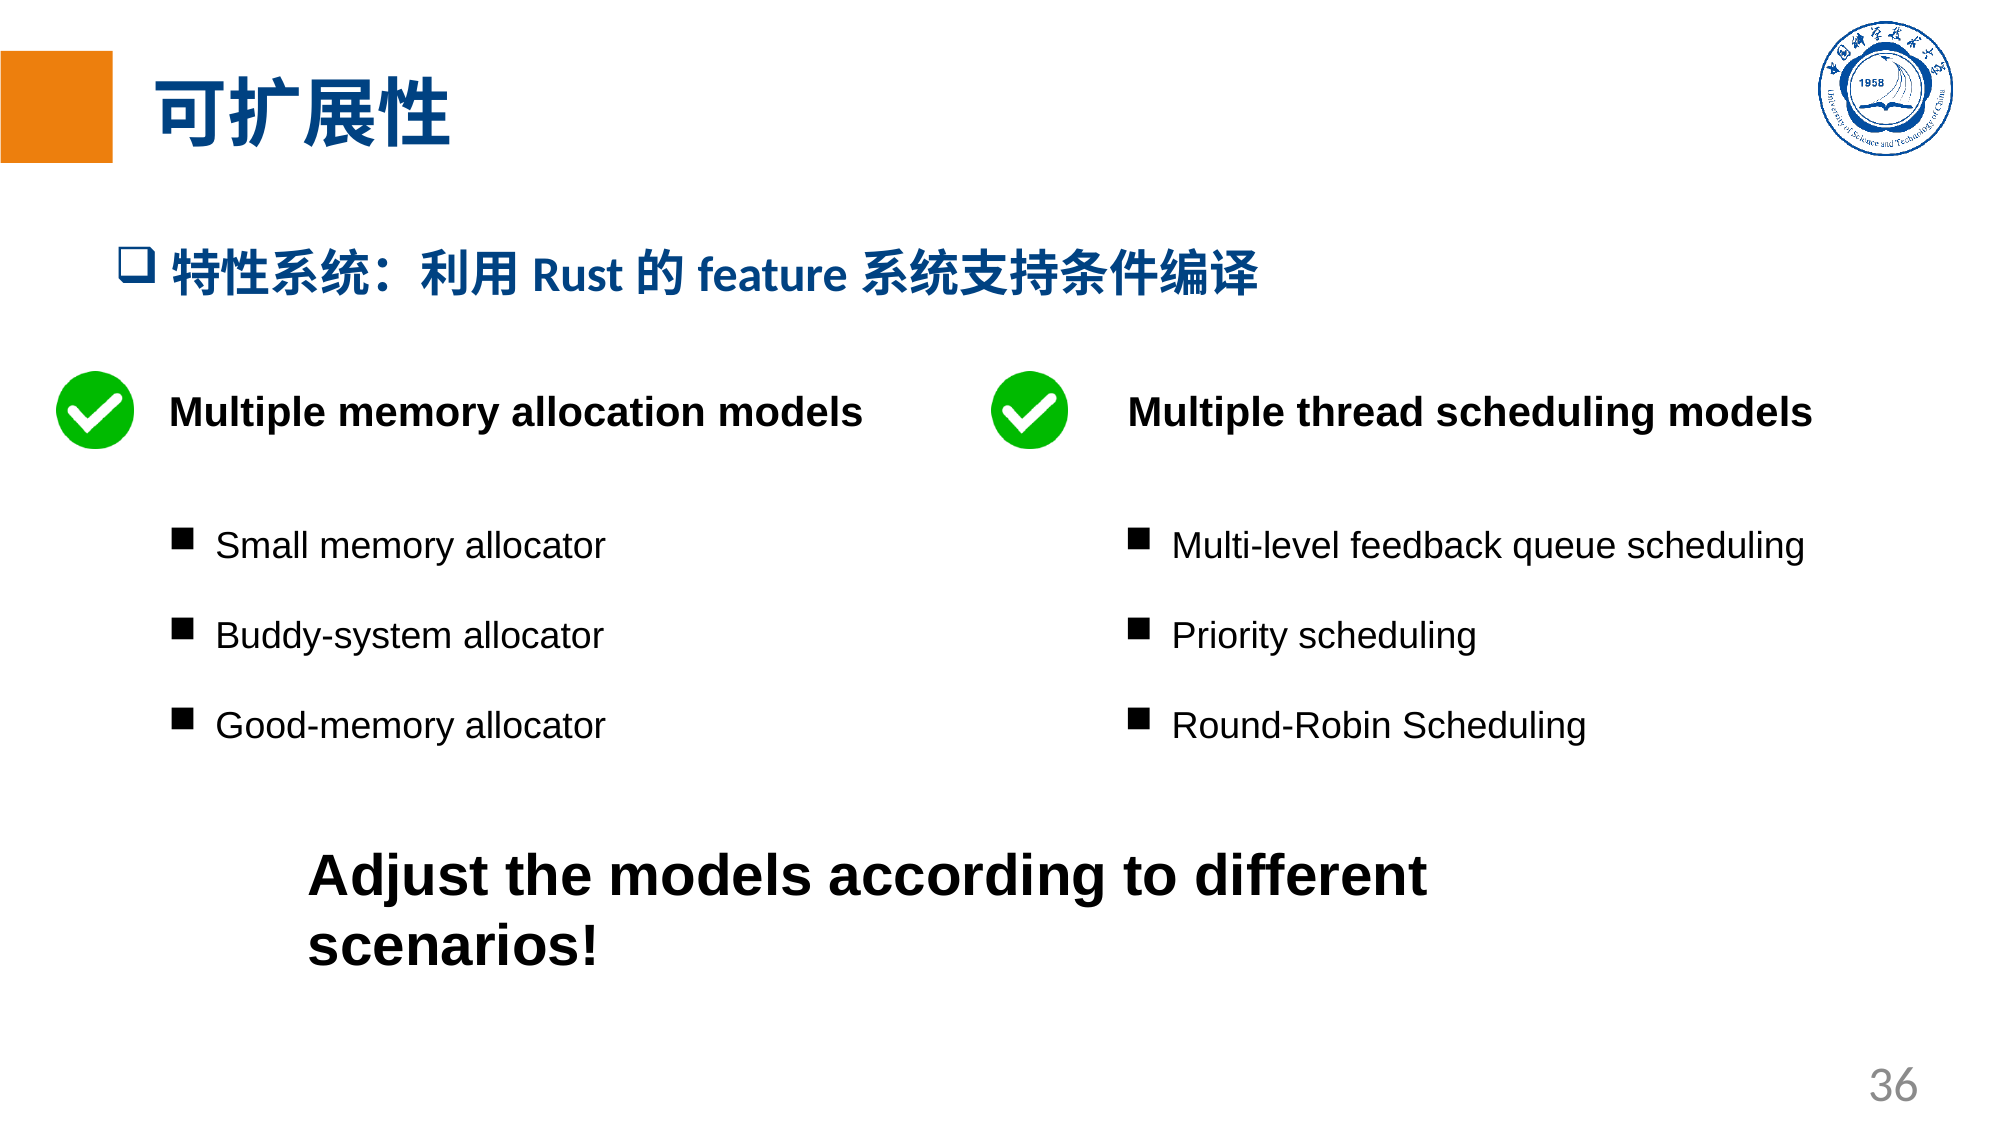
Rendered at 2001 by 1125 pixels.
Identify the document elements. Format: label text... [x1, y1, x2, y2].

text_box Multi-level feedback queue scheduling Priority scheduling Round-Robin Scheduling [1110, 513, 1821, 754]
picture [56, 371, 134, 449]
text_box 可扩展性 [150, 63, 1187, 156]
text_box Multiple memory allocation models [153, 377, 879, 443]
text_box Small memory allocator Buddy-system allocator Good-memory allocator [153, 513, 622, 754]
slide_number 36 [1483, 1051, 1934, 1112]
picture [990, 371, 1068, 449]
text_box Adjust the models according to different scenarios! [293, 829, 1747, 985]
text_box Multiple thread scheduling models [1113, 377, 1829, 443]
picture [1818, 21, 1953, 156]
text_box [0, 50, 113, 163]
text_box 特性系统：利用Rust的feature系统支持条件编译 [112, 221, 1505, 302]
